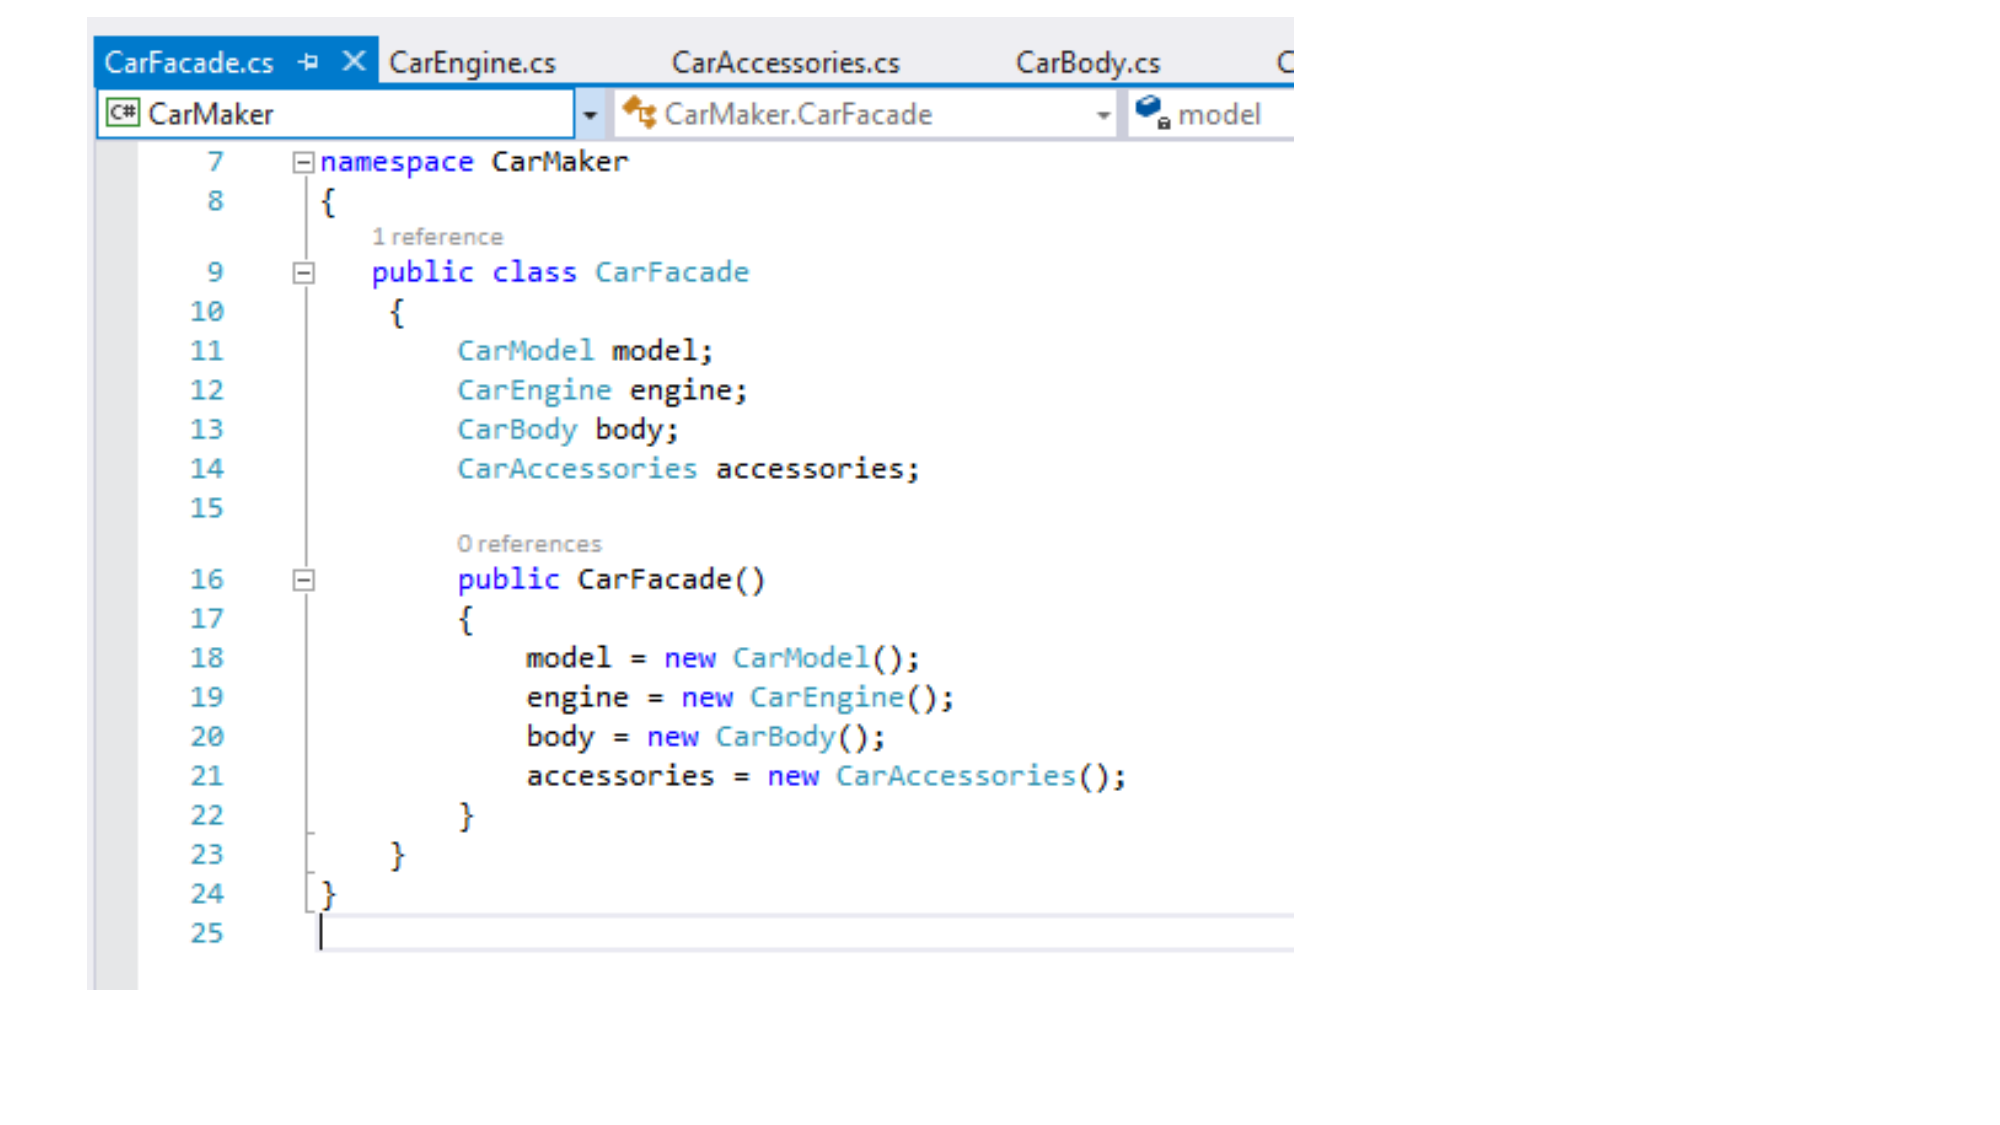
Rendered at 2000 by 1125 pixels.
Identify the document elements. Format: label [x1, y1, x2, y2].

picture [87, 17, 1294, 991]
